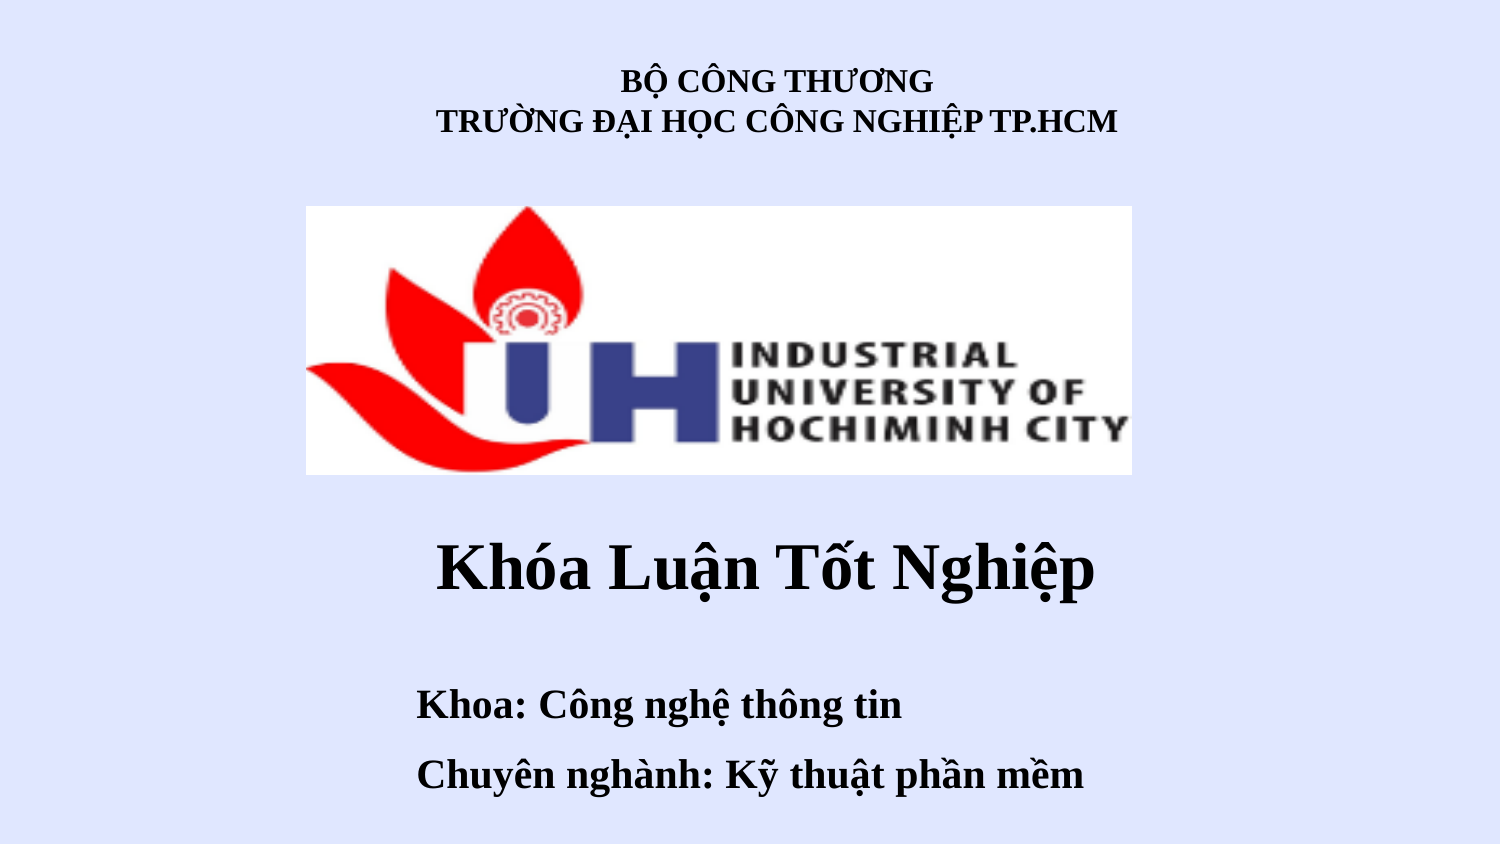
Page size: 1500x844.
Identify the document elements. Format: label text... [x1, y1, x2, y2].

text_box Khóa Luận Tốt Nghiệp [401, 515, 1132, 610]
text_box BỘ CÔNG THƯƠNG TRƯỜNG ĐẠI HỌC CÔNG NGHIỆP TP.HCM [304, 23, 1251, 176]
picture [306, 206, 1133, 475]
text_box Khoa: Công nghệ thông tin Chuyên nghành: Kỹ thuật phần mềm [399, 650, 1346, 803]
